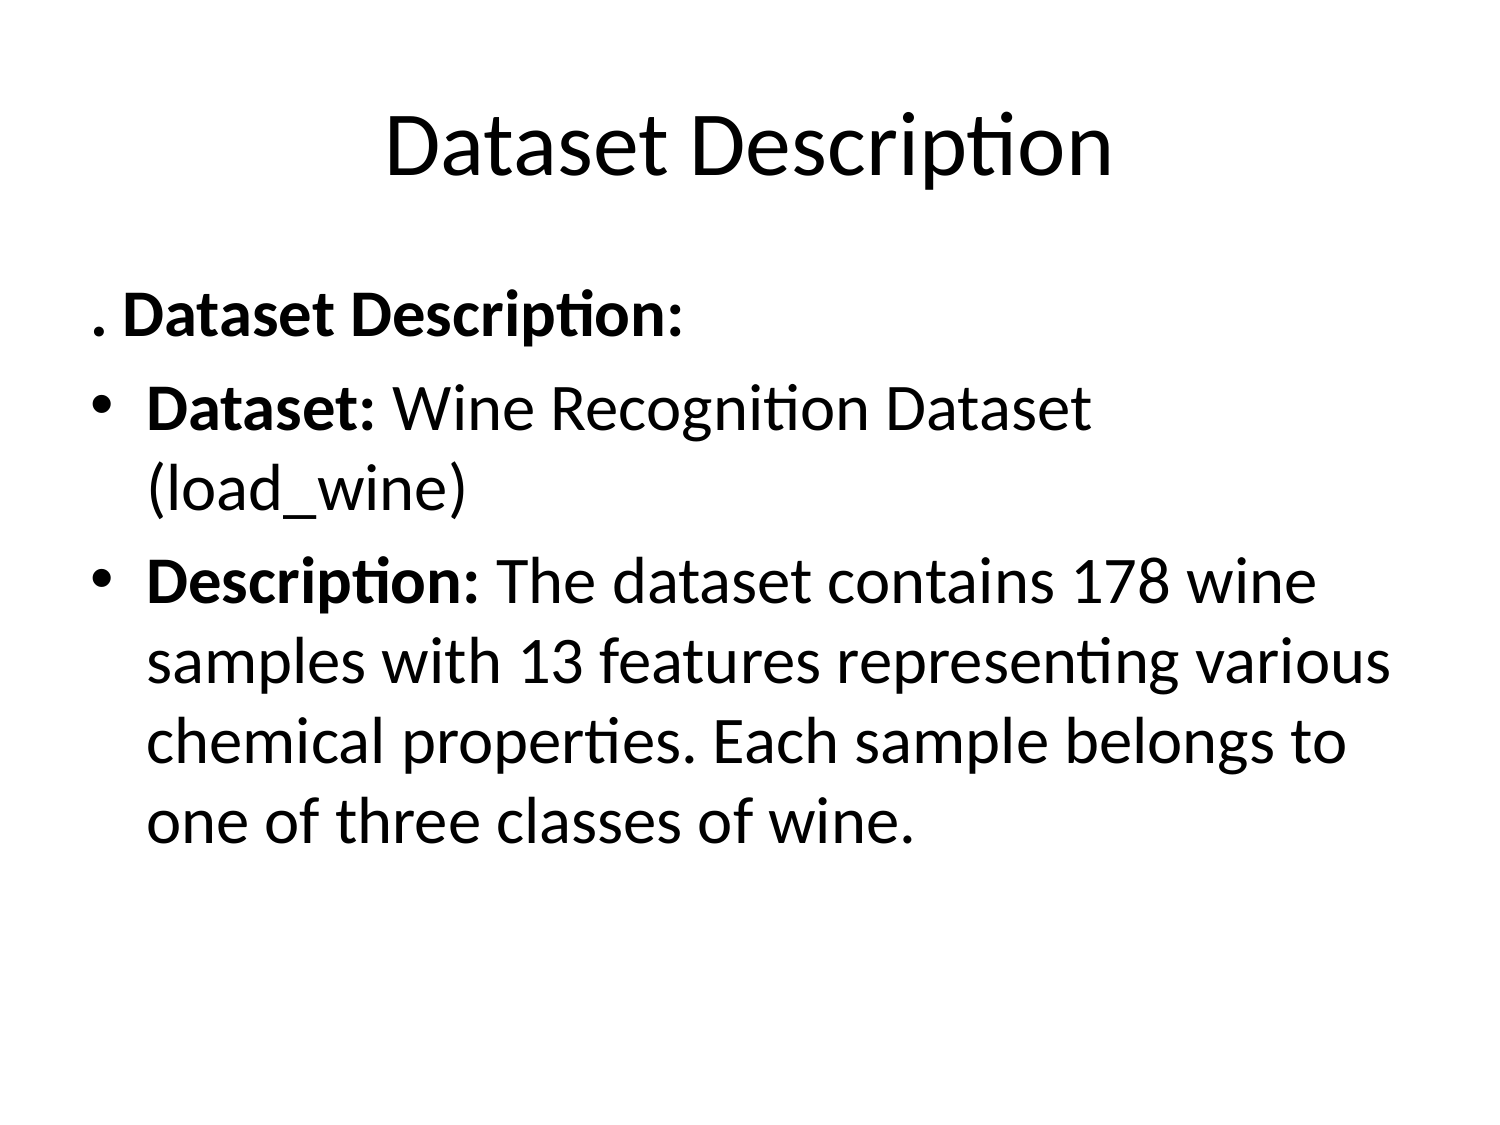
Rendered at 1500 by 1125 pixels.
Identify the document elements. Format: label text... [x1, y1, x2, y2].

title Dataset Description [75, 45, 1425, 233]
list . Dataset Description: Dataset: Wine Recognition Dataset (load_wine) Description: The dataset contains 178 wine samples with 13 features representing various chemical properties. Each sample belongs to one of three classes of wine. [75, 262, 1425, 1005]
